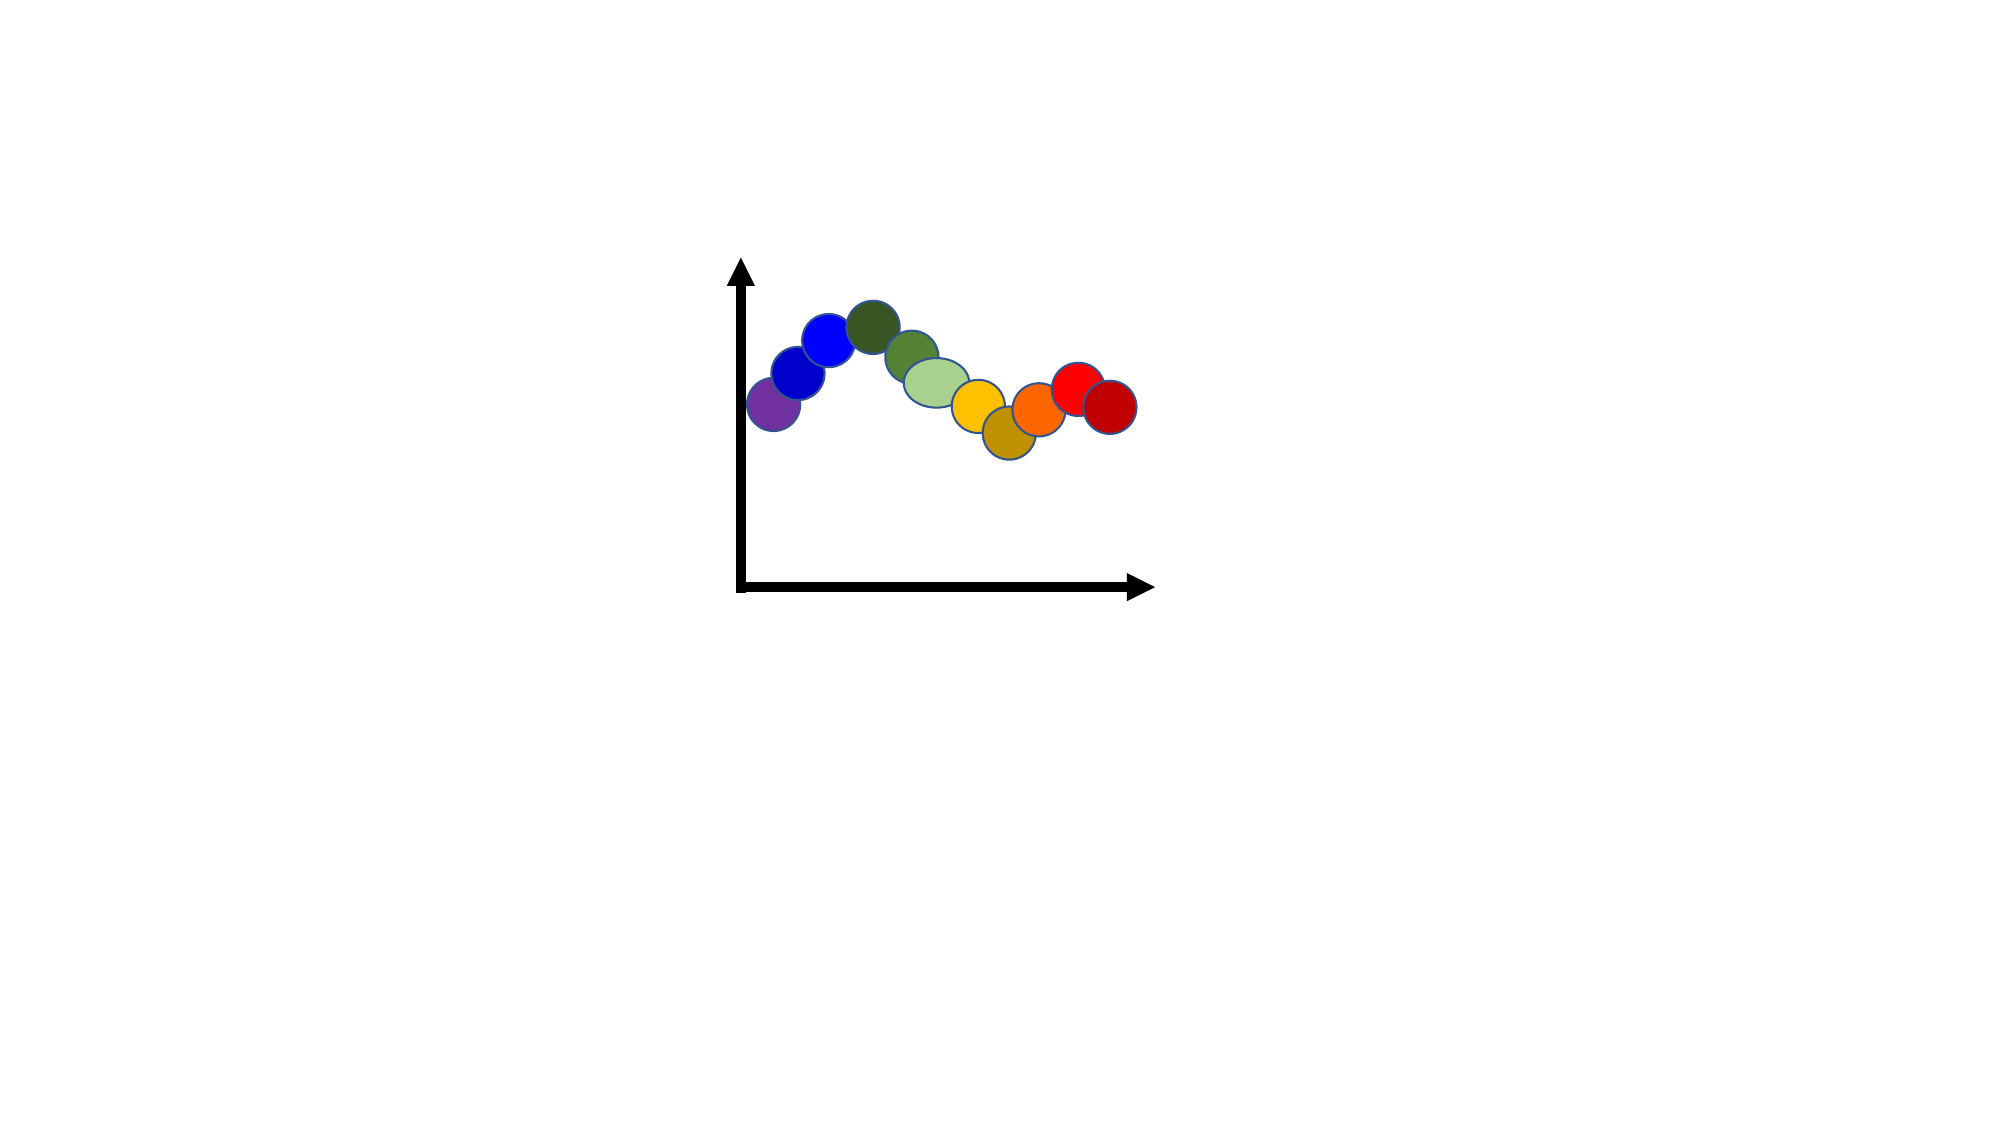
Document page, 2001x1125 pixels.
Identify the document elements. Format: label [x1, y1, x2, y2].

text_box [801, 312, 855, 369]
text_box [950, 378, 1006, 435]
text_box [746, 377, 802, 433]
text_box [1082, 379, 1138, 435]
text_box [1050, 361, 1105, 418]
text_box [902, 357, 970, 409]
text_box [981, 405, 1037, 461]
text_box [884, 329, 940, 384]
text_box [1011, 382, 1067, 438]
text_box [845, 299, 901, 356]
text_box [770, 345, 826, 402]
